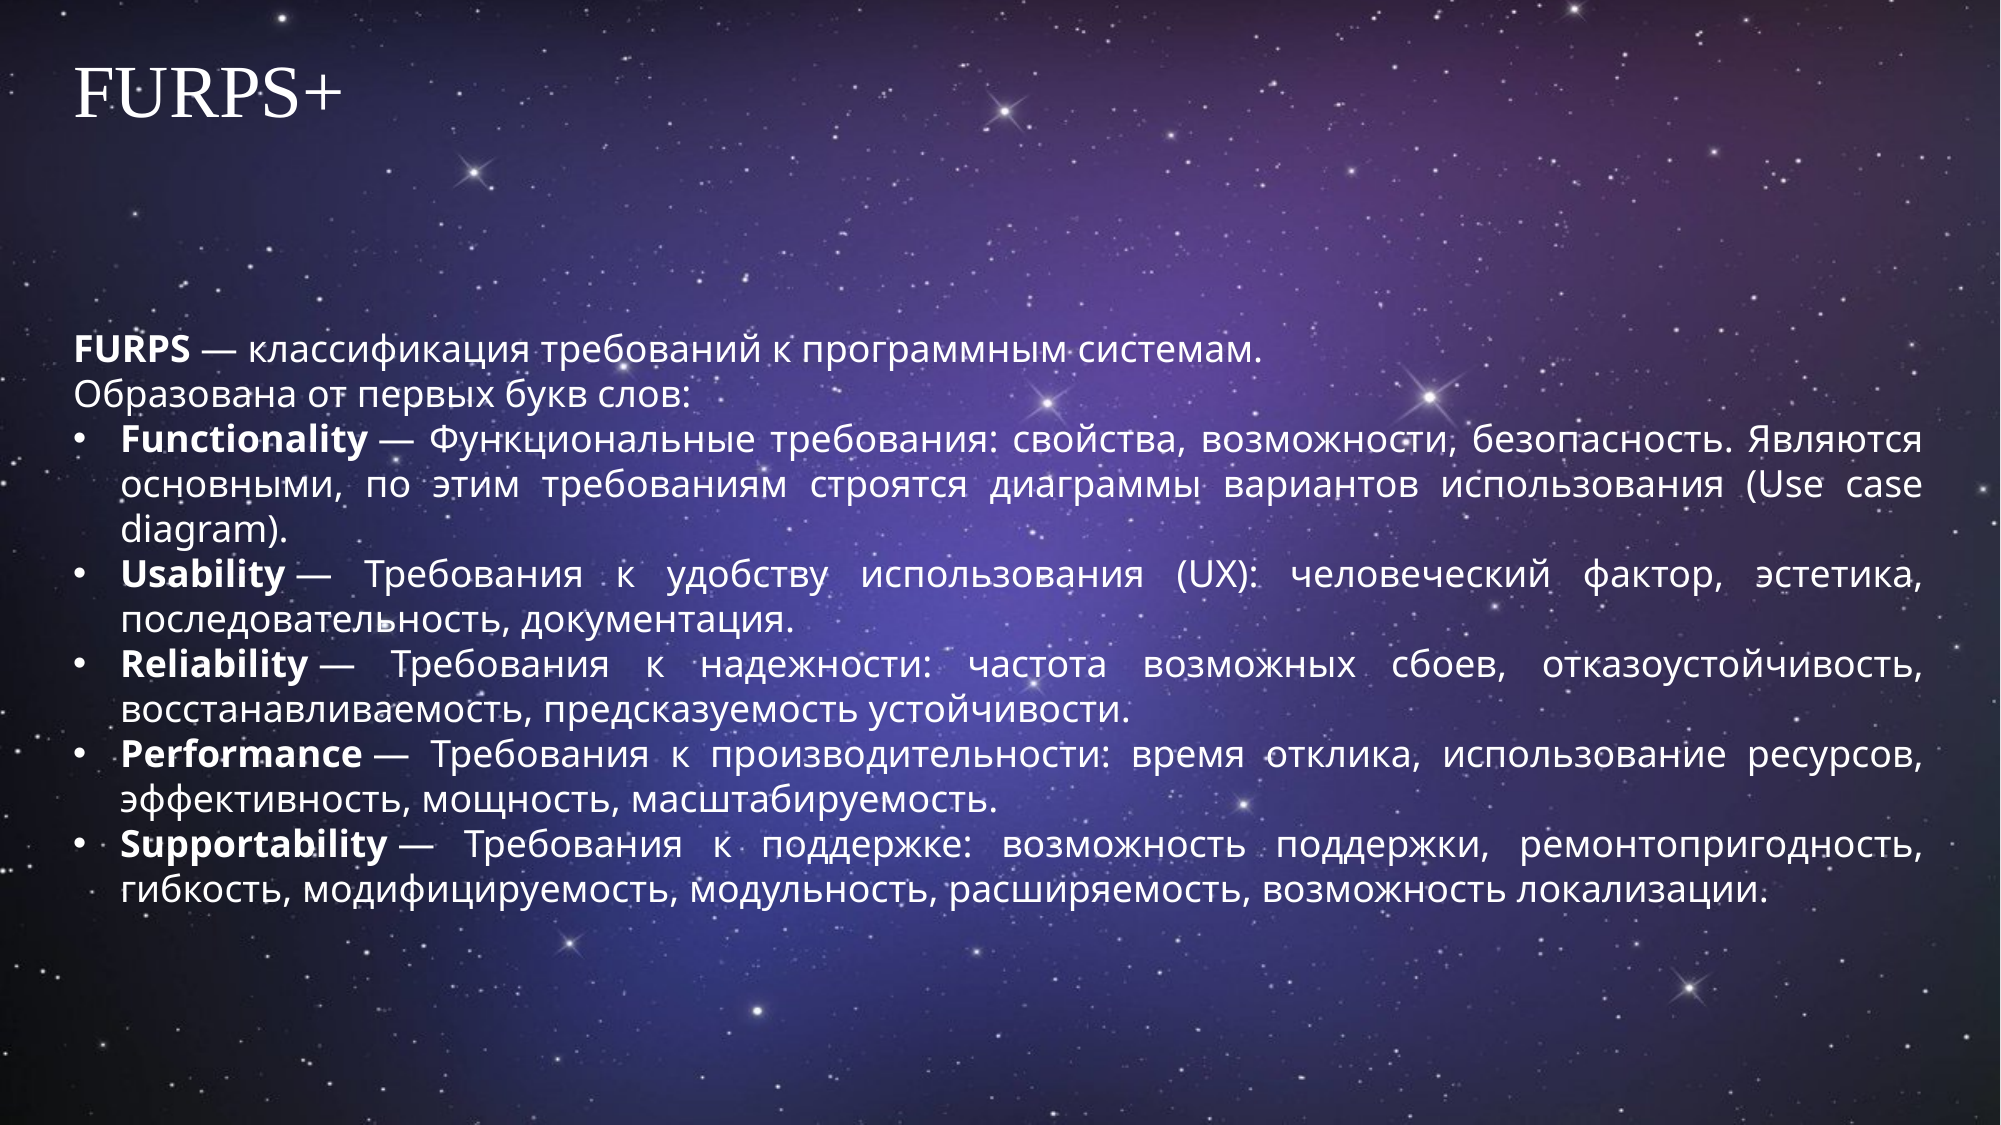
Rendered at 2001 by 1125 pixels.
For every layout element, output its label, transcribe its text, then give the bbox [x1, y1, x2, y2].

text_box FURPS — классификация требований к программным системам. Образована от первых букв слов: Functionality — Функциональные требования: свойства, возможности, безопасность. Являются основными, по этим требованиям строятся диаграммы вариантов использования (Use case diagram). Usability — Требования к удобству использования (UX): человеческий фактор, эстетика, последовательность, документация. Reliability — Требования к надежности: частота возможных сбоев, отказоустойчивость, восстанавливаемость, предсказуемость устойчивости. Performance — Требования к производительности: время отклика, использование ресурсов, эффективность, мощность, масштабируемость. Supportability — Требования к поддержке: возможность поддержки, ремонтопригодность, гибкость, модифицируемость, модульность, расширяемость, возможность локализации. [58, 317, 1940, 918]
text_box FURPS+ [58, 34, 1477, 140]
